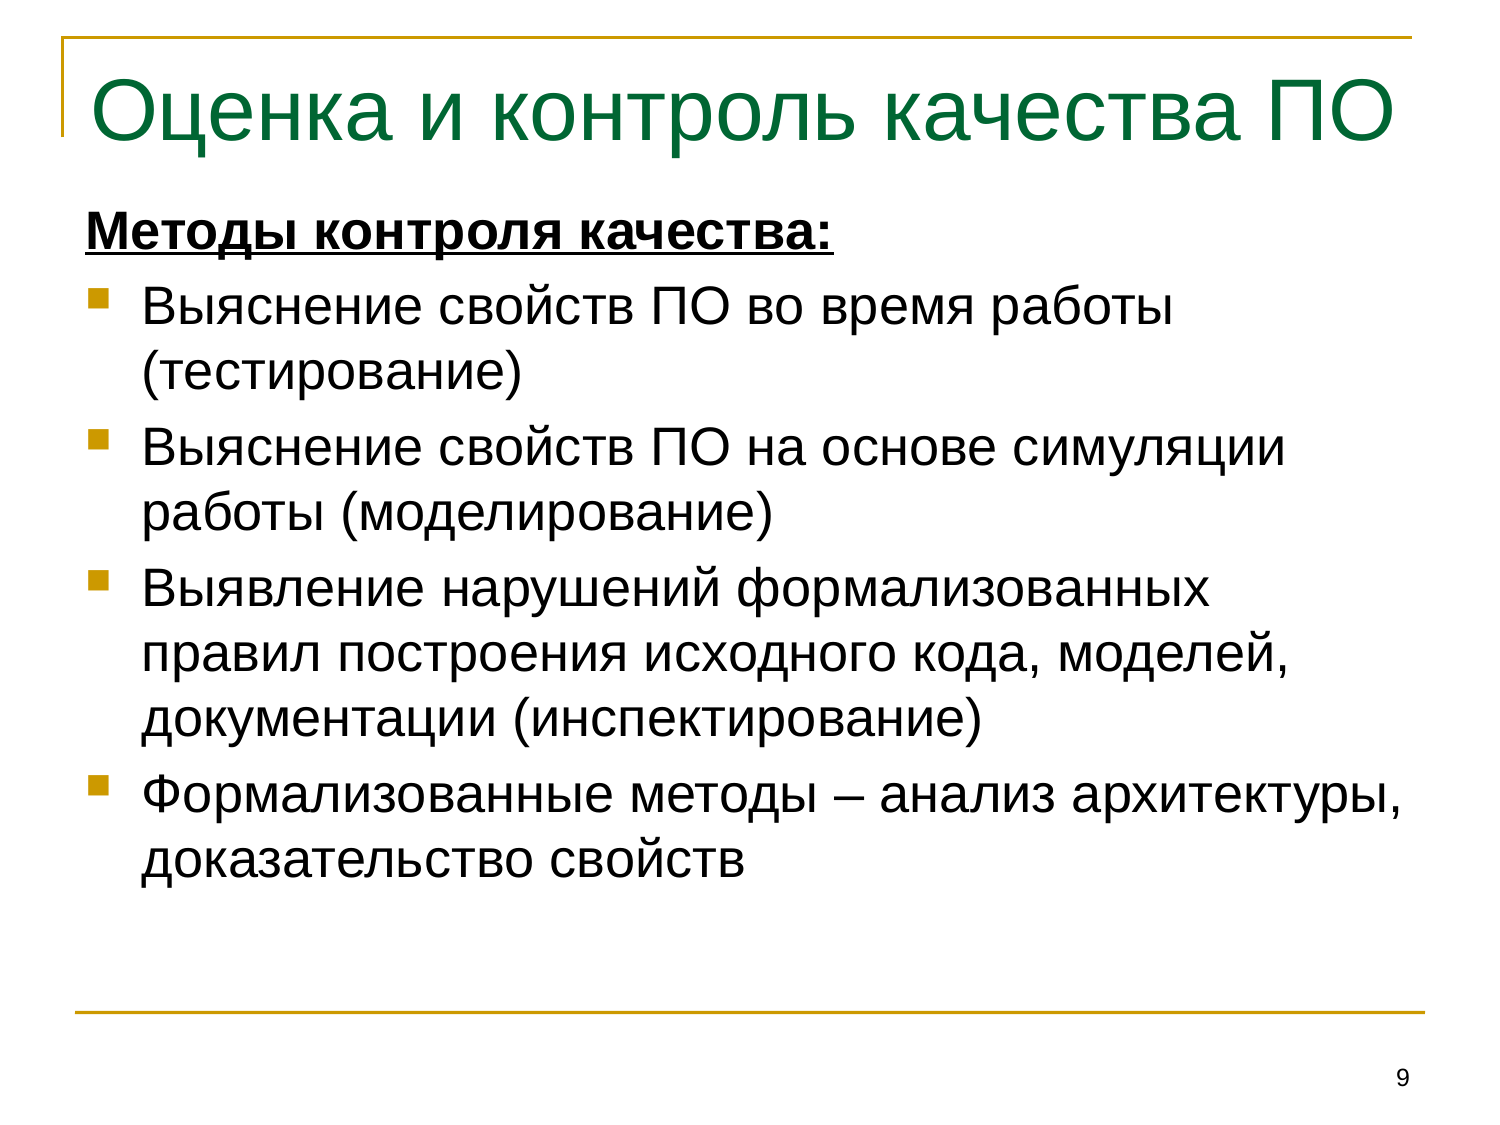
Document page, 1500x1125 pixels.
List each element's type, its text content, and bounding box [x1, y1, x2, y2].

title Оценка и контроль качества ПО [74, 45, 1426, 233]
list Методы контроля качества: Выяснение свойств ПО во время работы (тестирование) Выяснение свойств ПО на основе симуляции работы (моделирование) Выявление нарушений формализованных правил построения исходного кода, моделей, документации (инспектирование) Формализованные методы – анализ архитектуры, доказательство свойств [70, 187, 1421, 931]
slide_number 9 [1074, 1023, 1426, 1100]
